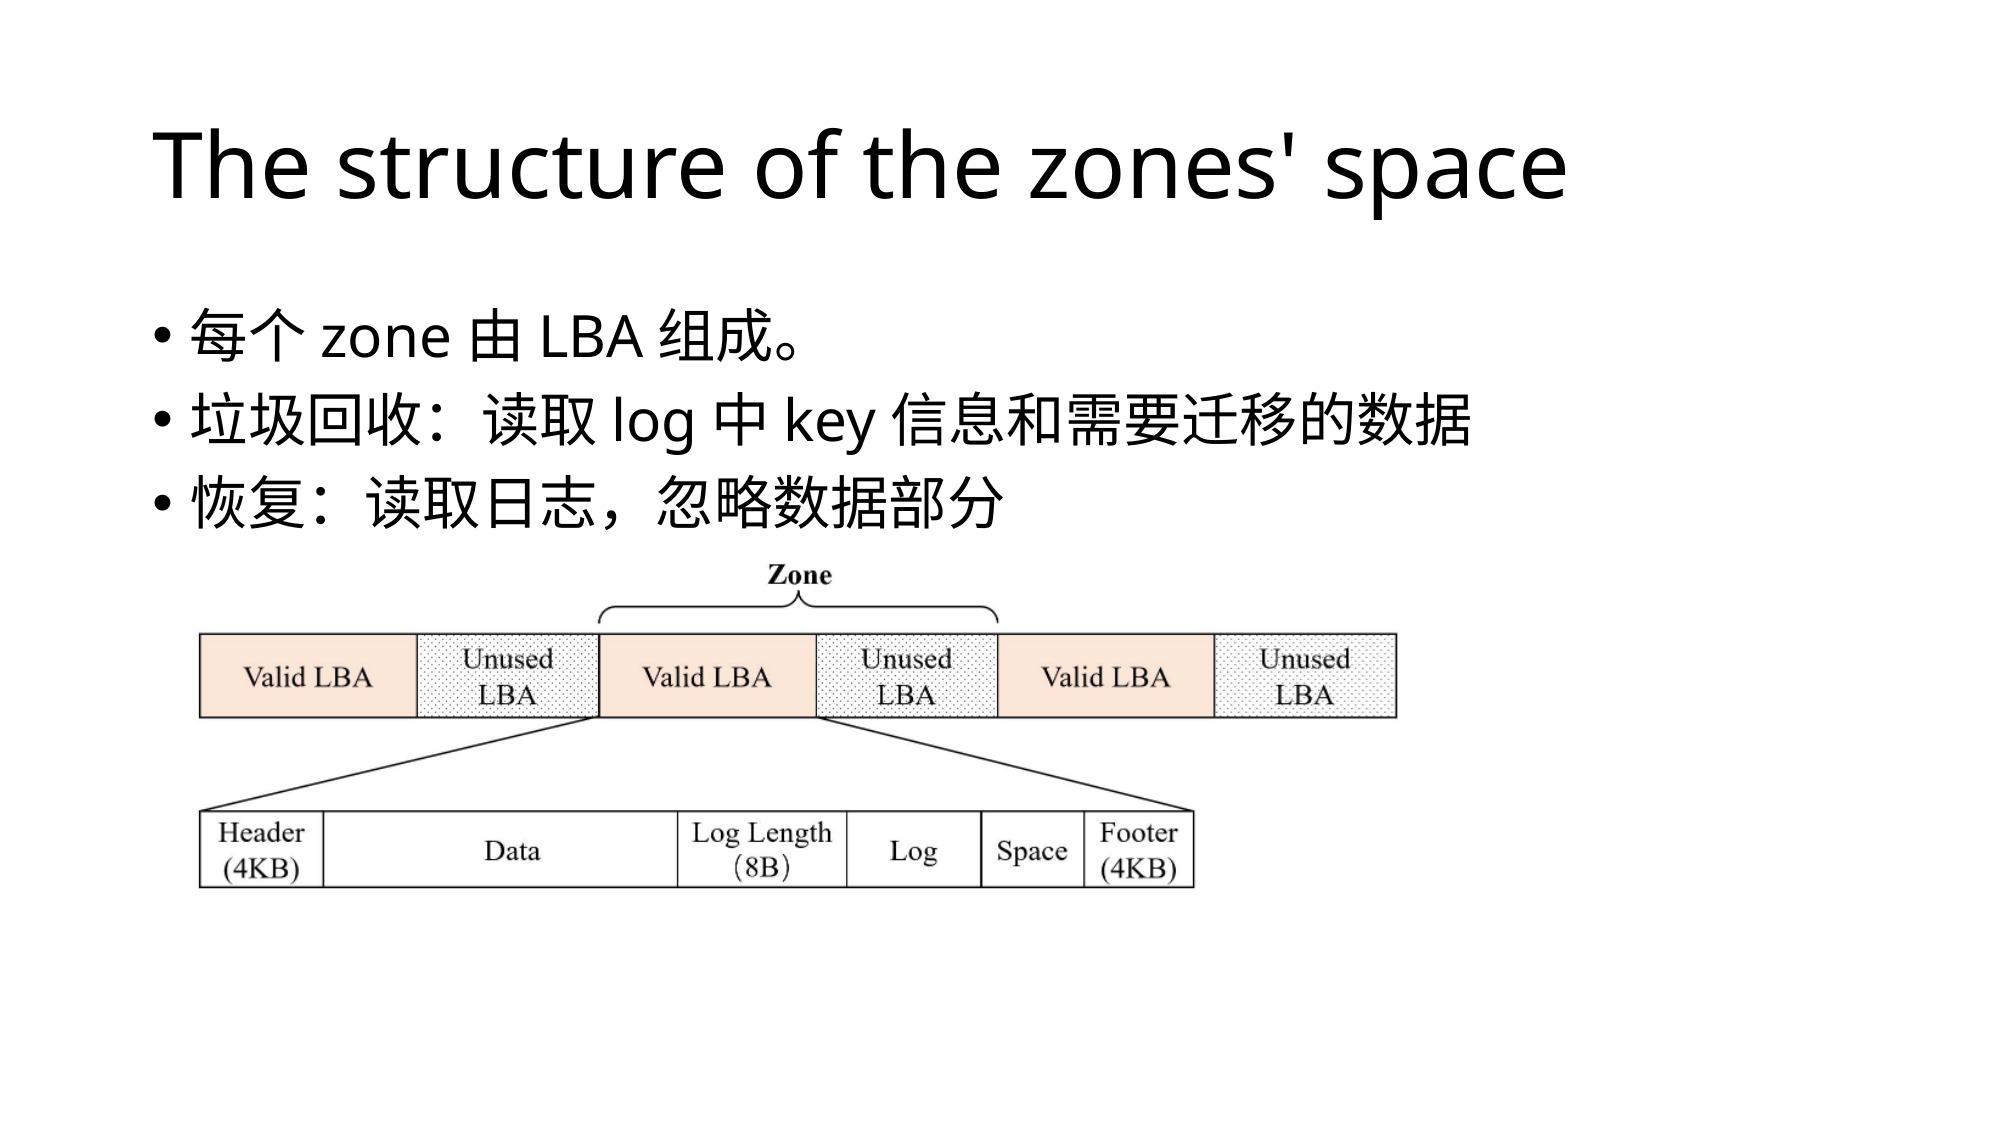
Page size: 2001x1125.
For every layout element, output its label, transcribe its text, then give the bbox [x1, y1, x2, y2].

picture [137, 562, 1429, 909]
list 每个zone由LBA组成。 垃圾回收：读取log中key信息和需要迁移的数据 恢复：读取日志，忽略数据部分 [137, 299, 1863, 1014]
title The structure of the zones' space [137, 59, 1863, 278]
